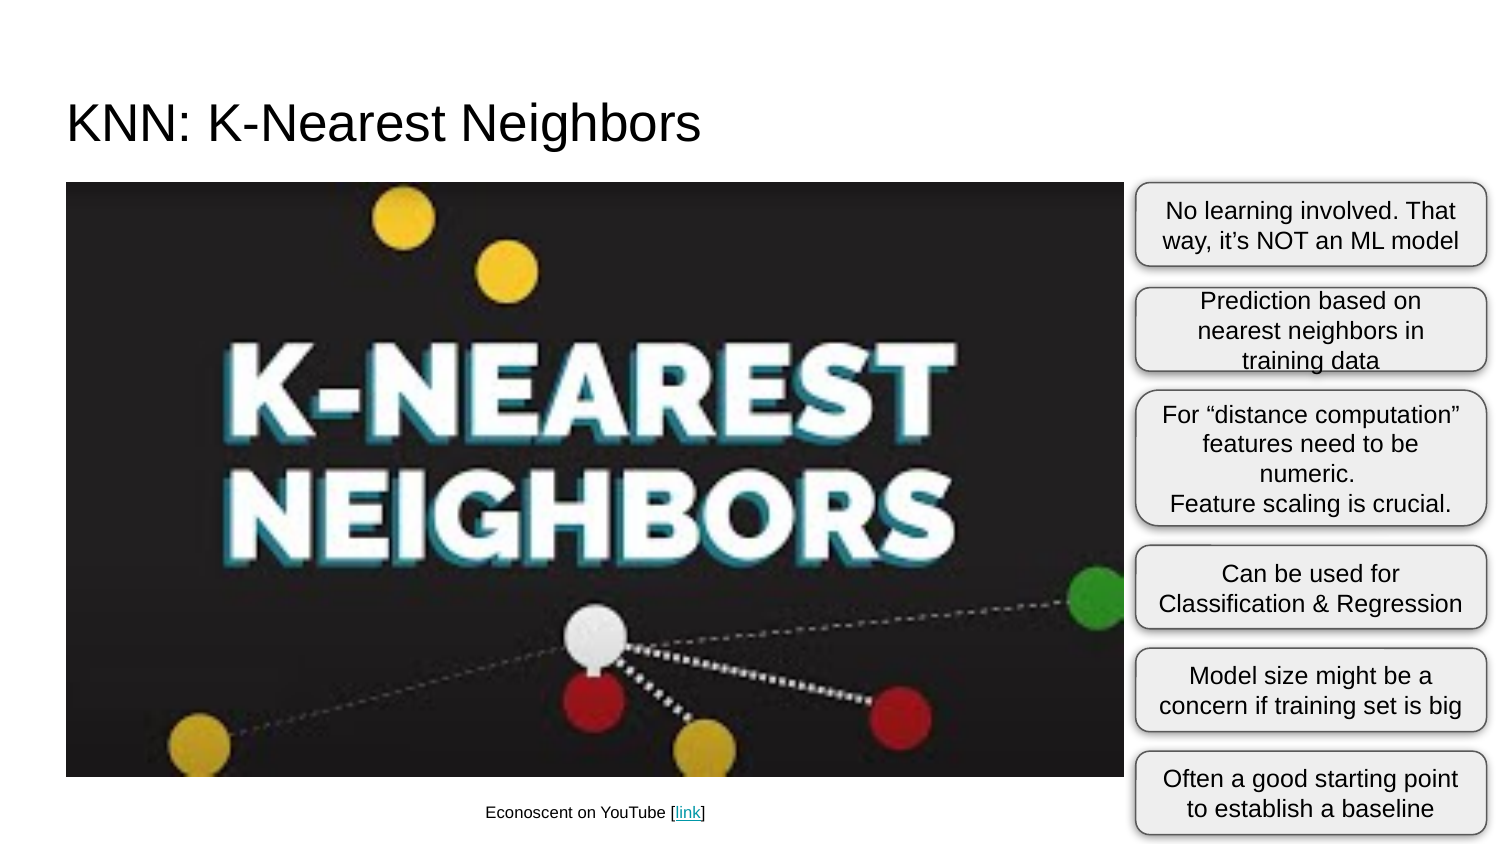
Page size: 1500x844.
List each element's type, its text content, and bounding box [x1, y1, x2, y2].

text_box No learning involved. That way, it’s NOT an ML model [1135, 182, 1487, 267]
title KNN: K-Nearest Neighbors [51, 72, 1449, 167]
text_box Can be used for Classification & Regression [1135, 545, 1487, 629]
text_box Often a good starting point to establish a baseline [1135, 751, 1487, 835]
text_box Econoscent on YouTube [link] [233, 792, 958, 833]
picture [66, 182, 1124, 778]
text_box For “distance computation” features need to be numeric. Feature scaling is crucial. [1135, 390, 1487, 526]
text_box Model size might be a concern if training set is big [1135, 648, 1487, 732]
text_box Prediction based on nearest neighbors in training data [1135, 287, 1487, 372]
